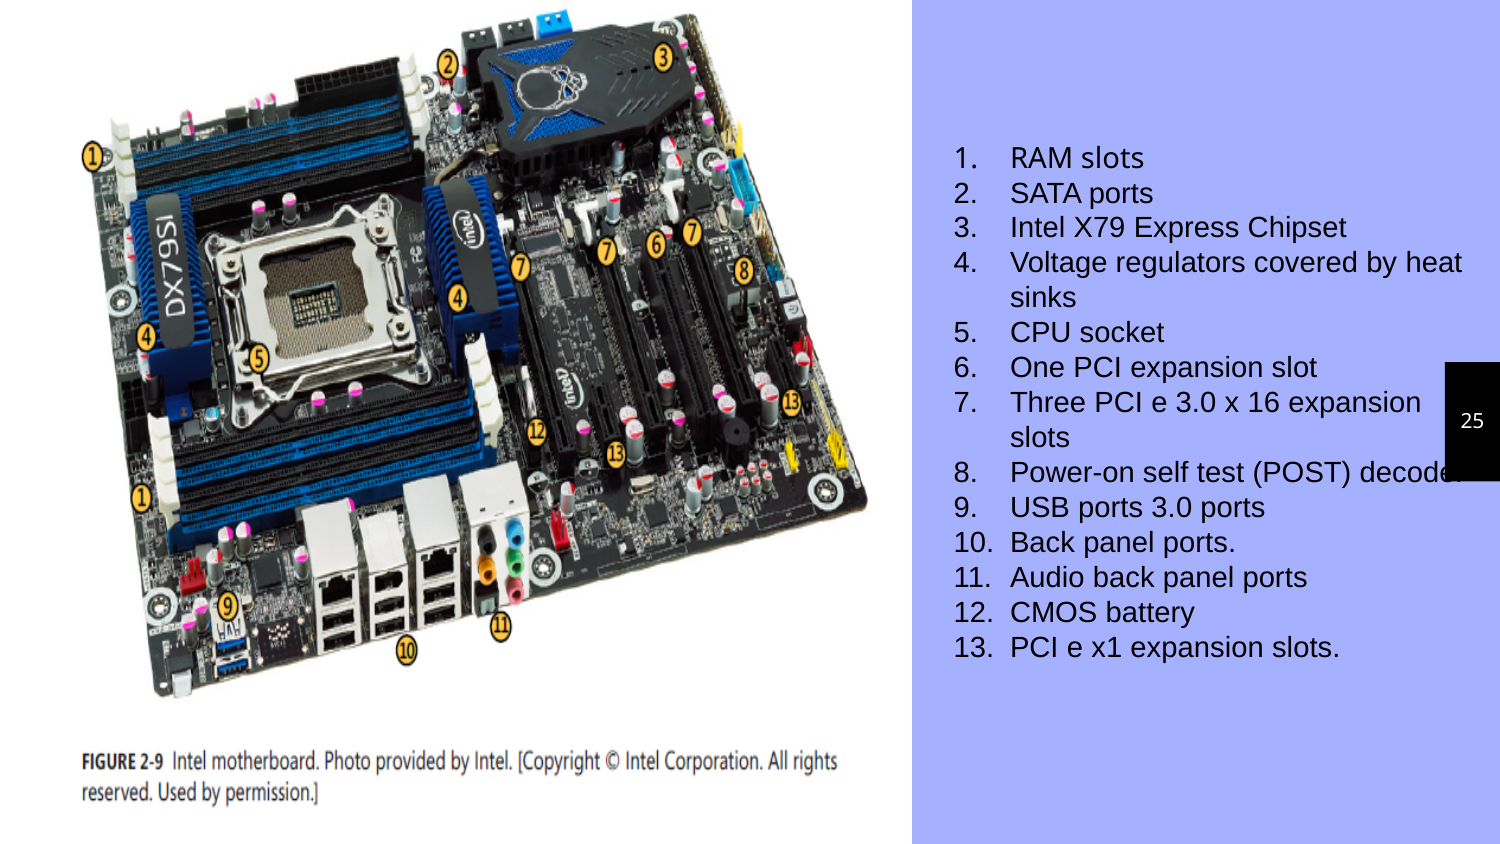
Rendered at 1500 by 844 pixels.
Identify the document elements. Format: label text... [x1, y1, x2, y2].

picture [0, 0, 912, 844]
text_box RAM slots SATA ports Intel X79 Express Chipset Voltage regulators covered by heat sinks CPU socket One PCI expansion slot Three PCI e 3.0 x 16 expansion slots Power-on self test (POST) decoder USB ports 3.0 ports Back panel ports. Audio back panel ports CMOS battery PCI e x1 expansion slots. [939, 131, 1500, 706]
